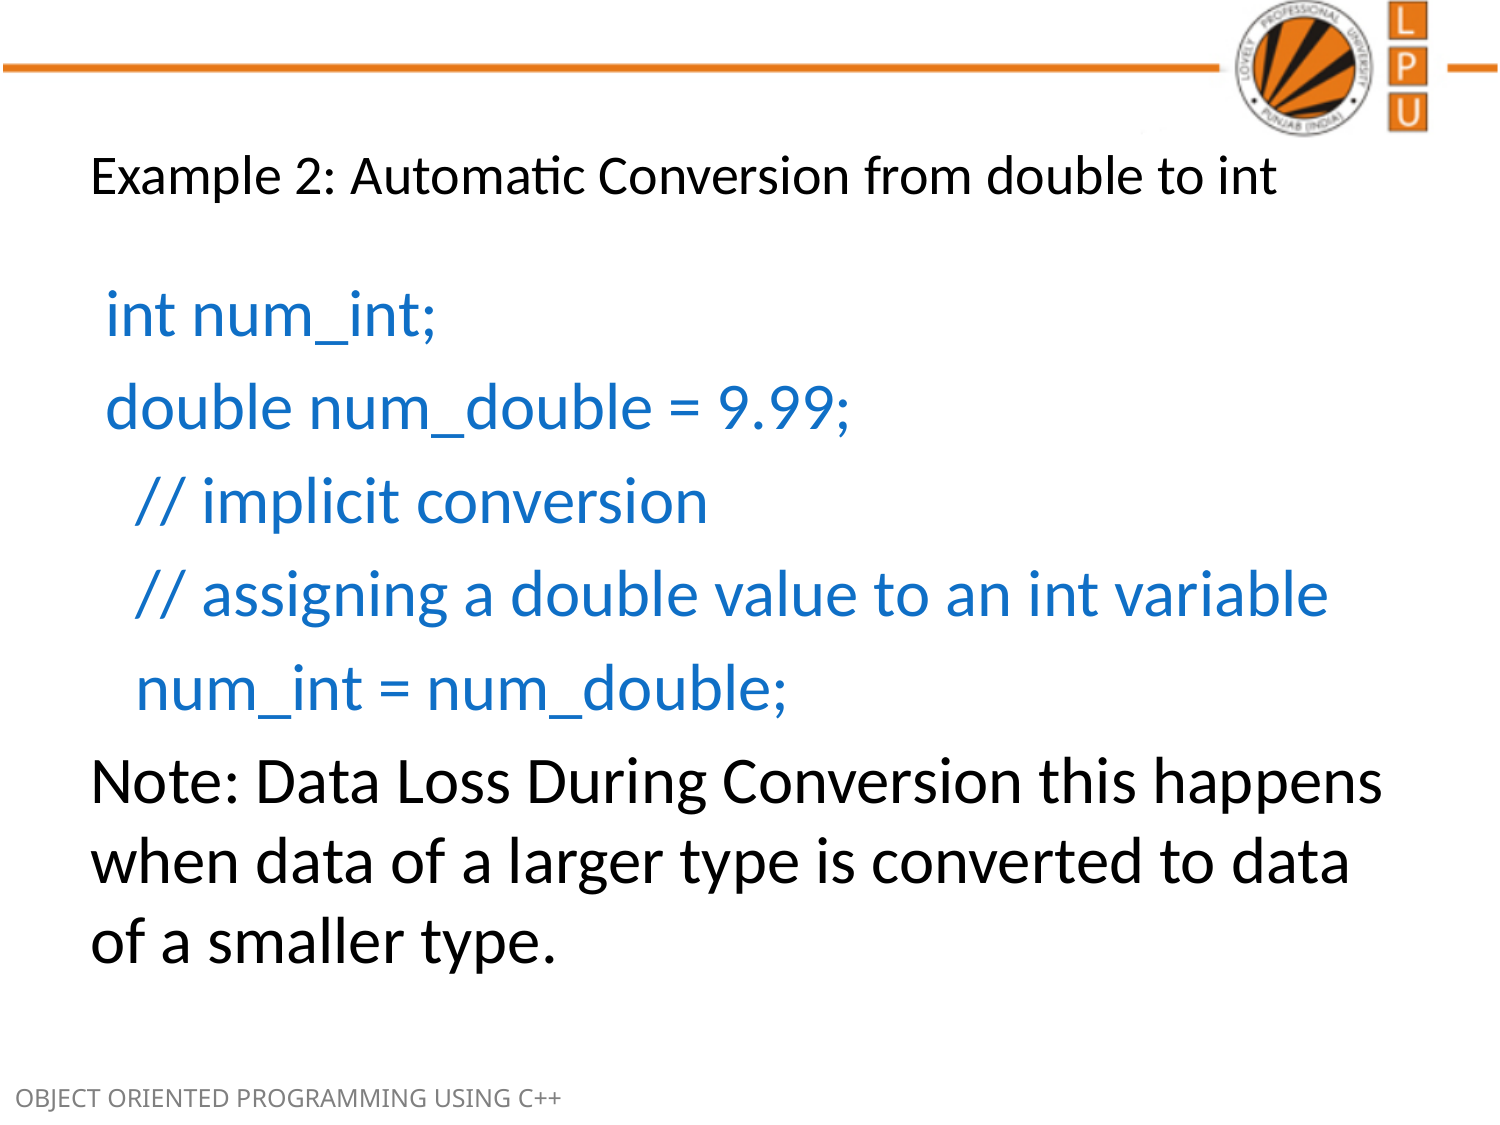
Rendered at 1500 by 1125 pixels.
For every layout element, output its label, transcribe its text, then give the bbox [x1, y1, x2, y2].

picture [3, 0, 1500, 155]
title Example 2: Automatic Conversion from double to int [75, 45, 1425, 233]
list int num_int; double num_double = 9.99; // implicit conversion // assigning a double value to an int variable num_int = num_double; Note: Data Loss During Conversion this happens when data of a larger type is converted to data of a smaller type. [75, 262, 1425, 1005]
